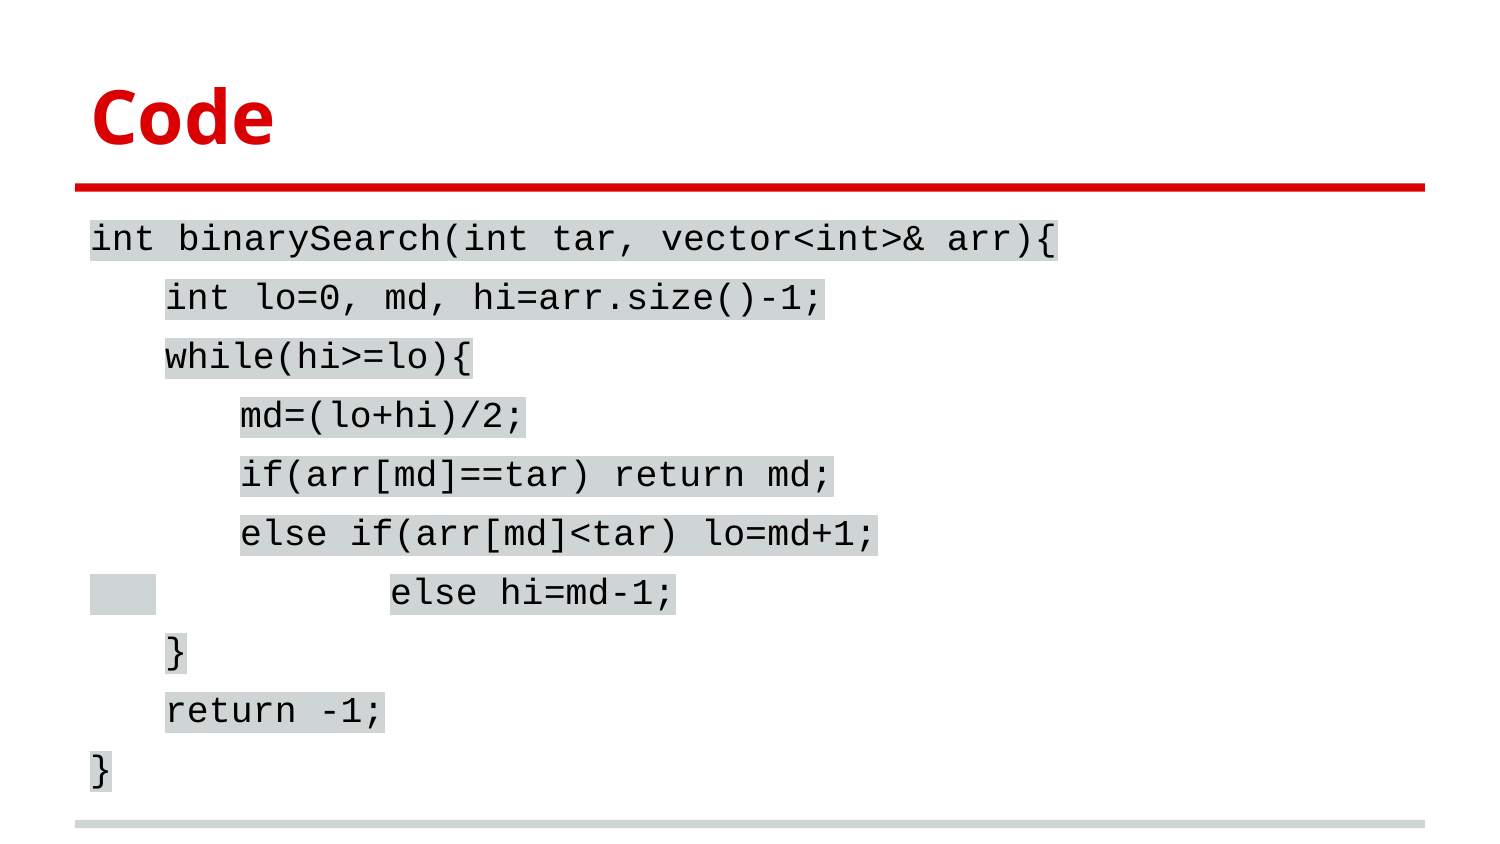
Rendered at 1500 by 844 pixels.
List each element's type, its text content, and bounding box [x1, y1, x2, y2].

text_box int binarySearch(int tar, vector<int>& arr){ int lo=0, md, hi=arr.size()-1; while(hi>=lo){ md=(lo+hi)/2; if(arr[md]==tar) return md; else if(arr[md]<tar) lo=md+1; else hi=md-1; } return -1; } [75, 183, 1425, 795]
text_box Code [75, 33, 1425, 175]
